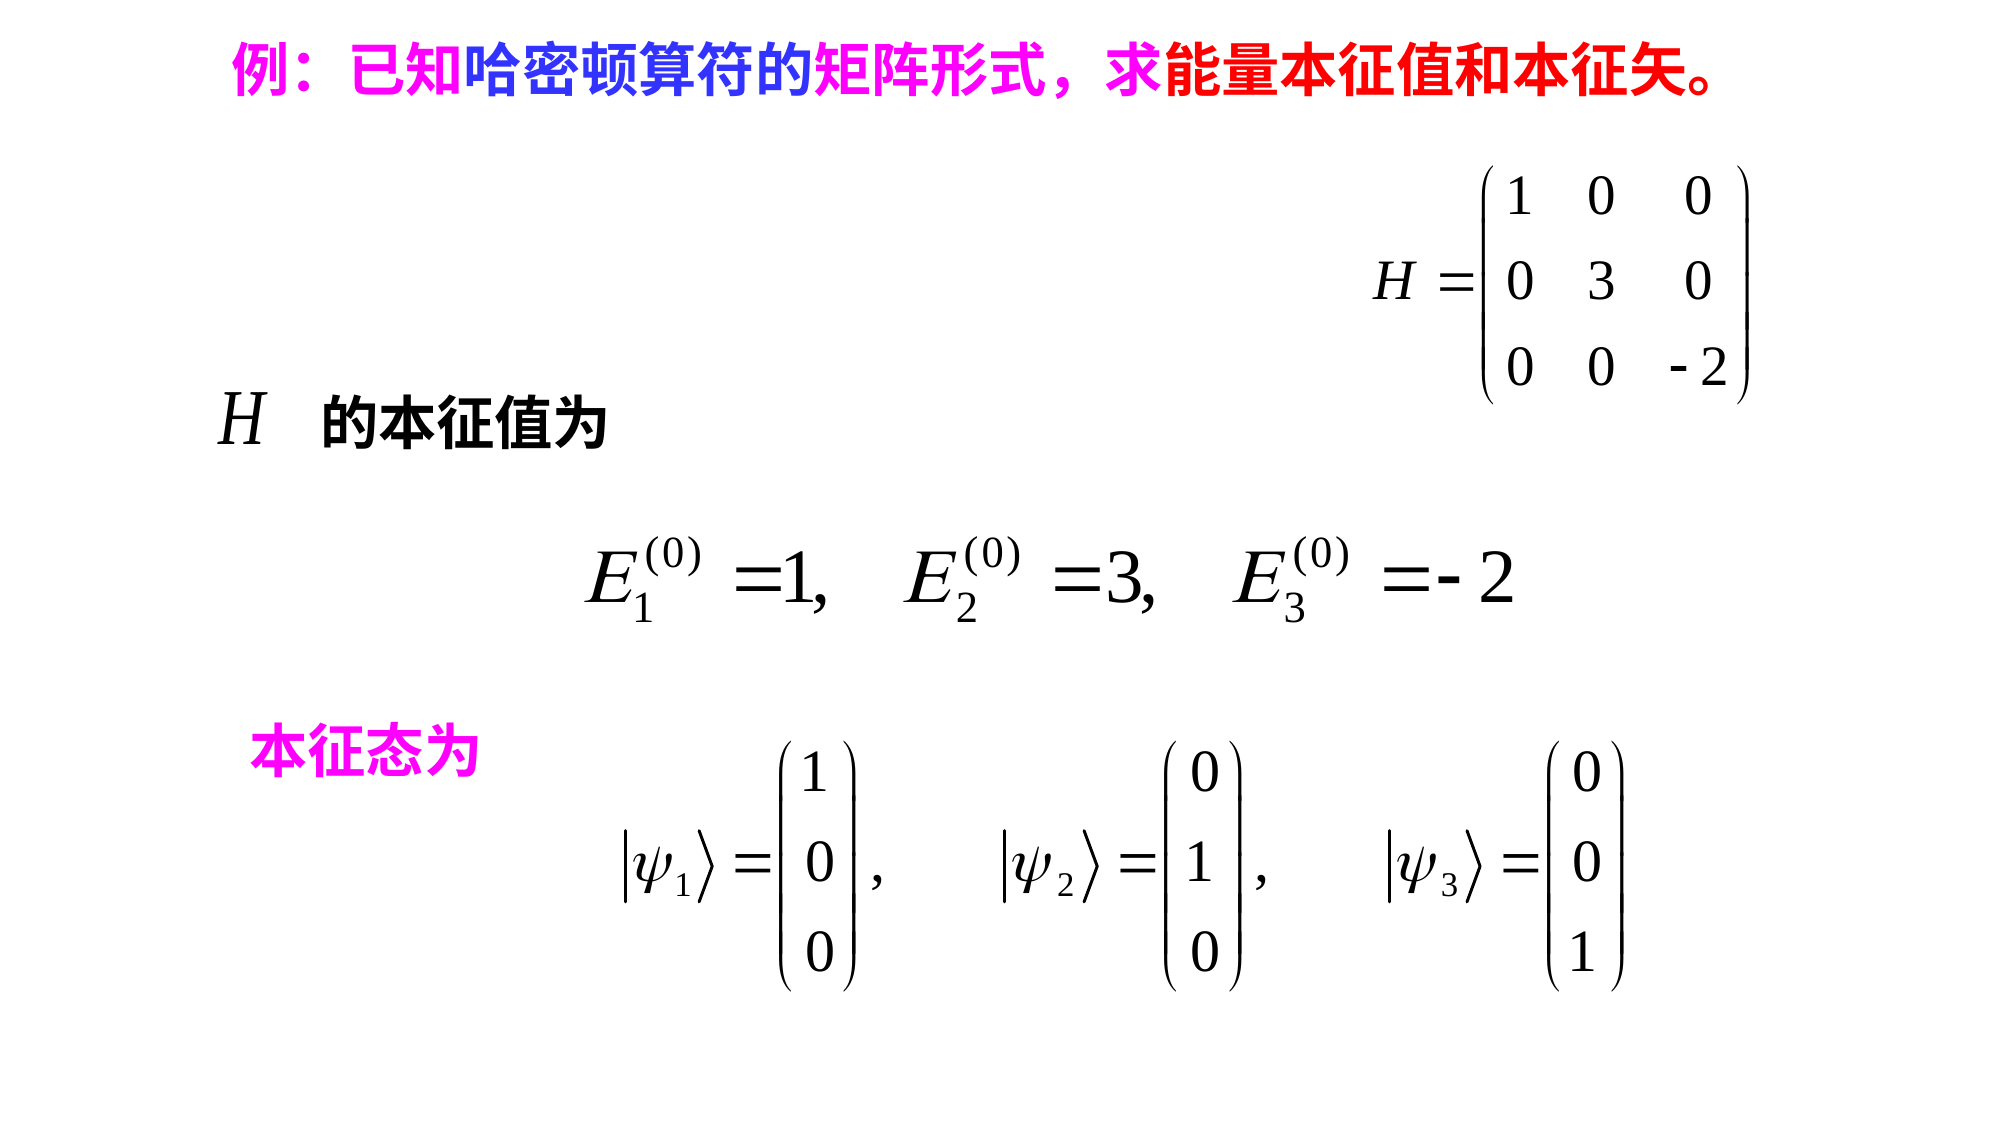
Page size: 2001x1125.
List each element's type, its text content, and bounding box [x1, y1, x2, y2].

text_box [206, 371, 698, 536]
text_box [1362, 152, 1767, 419]
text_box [571, 518, 1528, 641]
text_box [613, 726, 1641, 1007]
text_box 例：已知哈密顿算符的矩阵形式，求能量本征值和本征矢。 [216, 25, 1761, 111]
text_box 本征态为 [234, 706, 597, 792]
